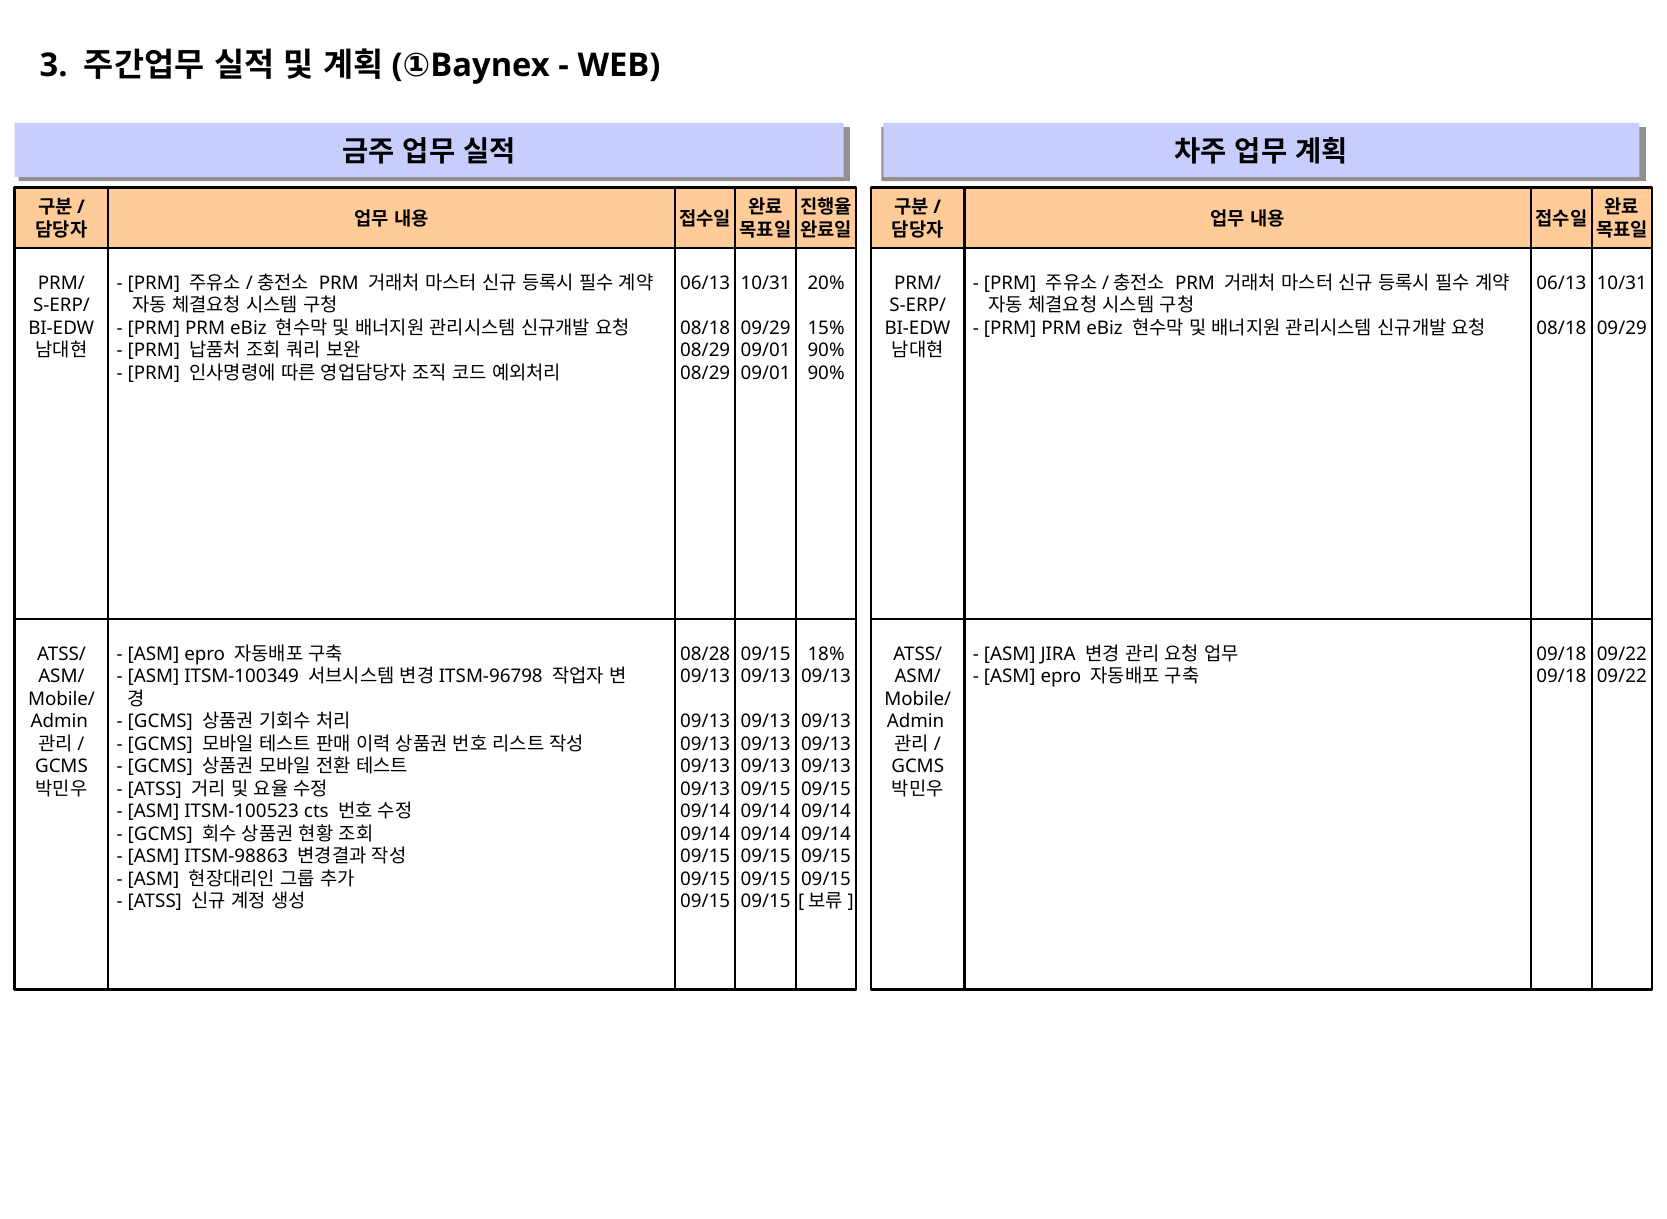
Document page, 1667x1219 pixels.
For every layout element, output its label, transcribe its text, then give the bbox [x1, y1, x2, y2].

text_box [108, 247, 675, 618]
text_box " " [18, 127, 850, 182]
text_box 06/13 08/18 08/29 08/29 [675, 247, 736, 618]
text_box 08/28 09/13 09/13 09/13 09/13 09/13 09/14 09/14 09/15 09/15 09/15 [675, 618, 736, 990]
text_box 09/22 09/22 [1592, 618, 1653, 990]
text_box 차주 업무 계획 [883, 122, 1640, 177]
text_box [964, 247, 1532, 618]
text_box 업무 내용 [964, 187, 1531, 247]
text_box 금주 업무 실적 [14, 122, 844, 177]
text_box 진행율 완료일 [795, 187, 857, 247]
text_box 접수일 [1531, 187, 1591, 247]
text_box 3. 주간업무 실적 및 계획(①Baynex - WEB) [39, 43, 1019, 107]
text_box 20% 15% 90% 90% [795, 247, 857, 618]
text_box ATSS/ ASM/ Mobile/ Admin관리/ GCMS 박민우 [870, 618, 964, 990]
text_box 18% 09/13 09/13 09/13 09/13 09/15 09/14 09/14 09/15 09/15 [보류] [795, 618, 857, 990]
text_box PRM/ S-ERP/ BI-EDW 남대현 [870, 247, 964, 618]
text_box ATSS/ ASM/ Mobile/ Admin관리/ GCMS 박민우 [14, 618, 108, 990]
text_box " " [881, 127, 1646, 182]
text_box 09/15 09/13 09/13 09/13 09/13 09/15 09/14 09/14 09/15 09/15 09/15 [736, 618, 795, 990]
text_box 업무 내용 [108, 187, 675, 247]
text_box 06/13 08/18 [1532, 247, 1592, 618]
text_box 구분/ 담당자 [870, 187, 964, 247]
text_box 10/31 09/29 09/01 09/01 [736, 247, 795, 618]
text_box 완료 목표일 [735, 187, 795, 247]
text_box 완료 목표일 [1591, 187, 1653, 247]
text_box [964, 618, 1532, 990]
text_box PRM/ S-ERP/ BI-EDW 남대현 [14, 247, 108, 618]
text_box [108, 618, 675, 990]
text_box 접수일 [675, 187, 735, 247]
text_box 10/31 09/29 [1592, 247, 1653, 618]
text_box 구분/ 담당자 [14, 187, 108, 247]
text_box 09/18 09/18 [1532, 618, 1592, 990]
